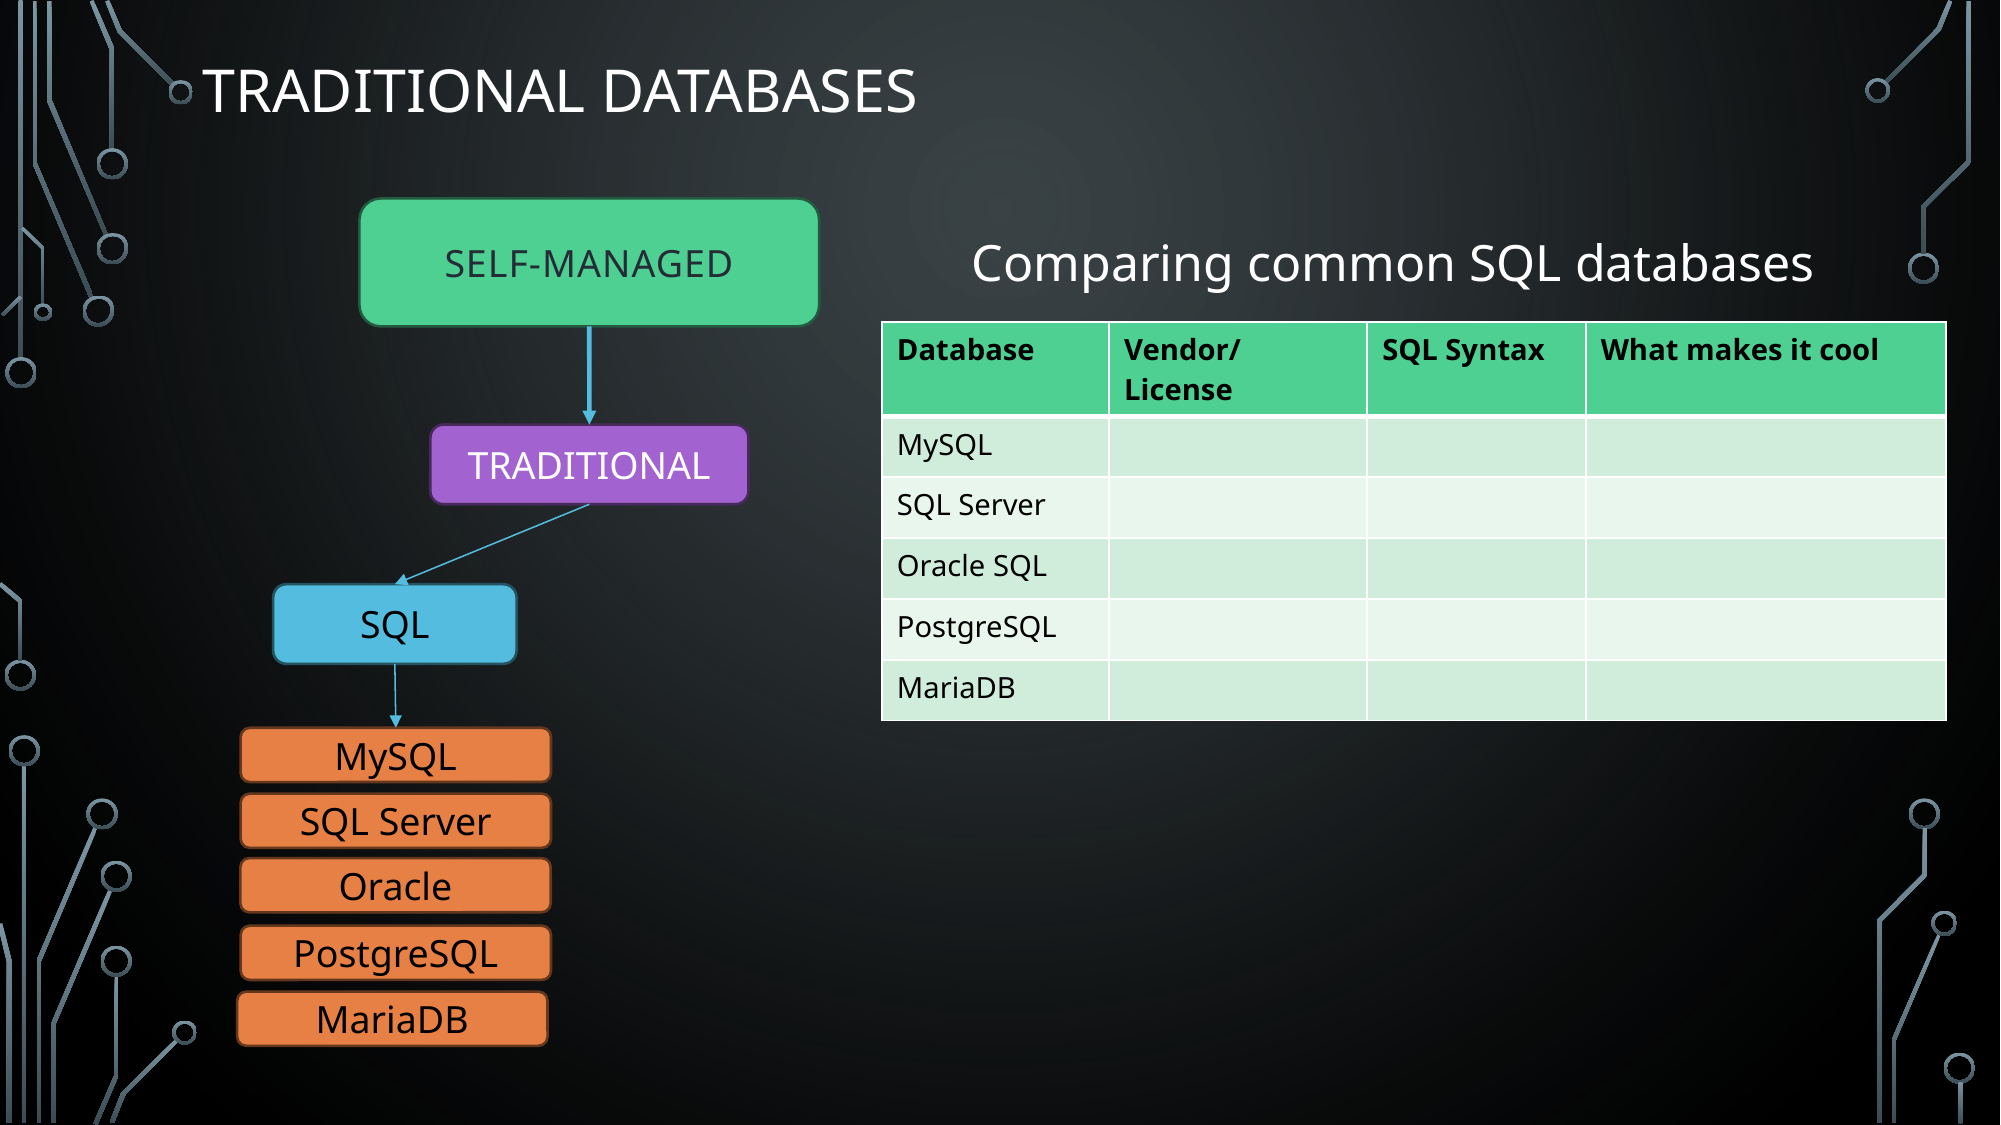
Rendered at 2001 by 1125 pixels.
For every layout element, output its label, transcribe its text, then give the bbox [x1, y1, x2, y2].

table_cell [1110, 600, 1366, 659]
table_cell [1368, 478, 1585, 537]
table_header What makes it cool [1587, 323, 1945, 414]
table_cell MariaDB [883, 661, 1108, 720]
table_cell [1110, 478, 1366, 537]
table_header SQL Syntax [1368, 323, 1585, 414]
table_cell [1587, 600, 1945, 659]
text_box SELF-MANAGED [358, 197, 821, 328]
text_box SQL Server [239, 792, 553, 850]
table_cell [1368, 661, 1585, 720]
text_box Comparing common SQL databases [957, 224, 1830, 300]
text_box MariaDB [235, 990, 549, 1048]
title Traditional Databases [187, 53, 1813, 134]
table_cell [1587, 539, 1945, 598]
table_cell MySQL [883, 419, 1108, 476]
table_cell [1110, 661, 1366, 720]
table_header Vendor/ License [1110, 323, 1366, 414]
table_cell [1587, 419, 1945, 476]
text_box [394, 504, 590, 585]
table_cell [1368, 600, 1585, 659]
table_cell SQL Server [883, 478, 1108, 537]
text_box Oracle [239, 856, 553, 914]
table_cell [1110, 419, 1366, 476]
table_cell [1368, 419, 1585, 476]
text_box SQL [271, 582, 518, 666]
table_header Database [883, 323, 1108, 414]
table_cell [1110, 539, 1366, 598]
table_cell Oracle SQL [883, 539, 1108, 598]
text_box TRADITIONAL [428, 423, 750, 506]
table_cell [1368, 539, 1585, 598]
text_box MySQL [239, 726, 553, 784]
table_cell [1587, 478, 1945, 537]
table_cell PostgreSQL [883, 600, 1108, 659]
text_box PostgreSQL [239, 924, 553, 982]
table_cell [1587, 661, 1945, 720]
